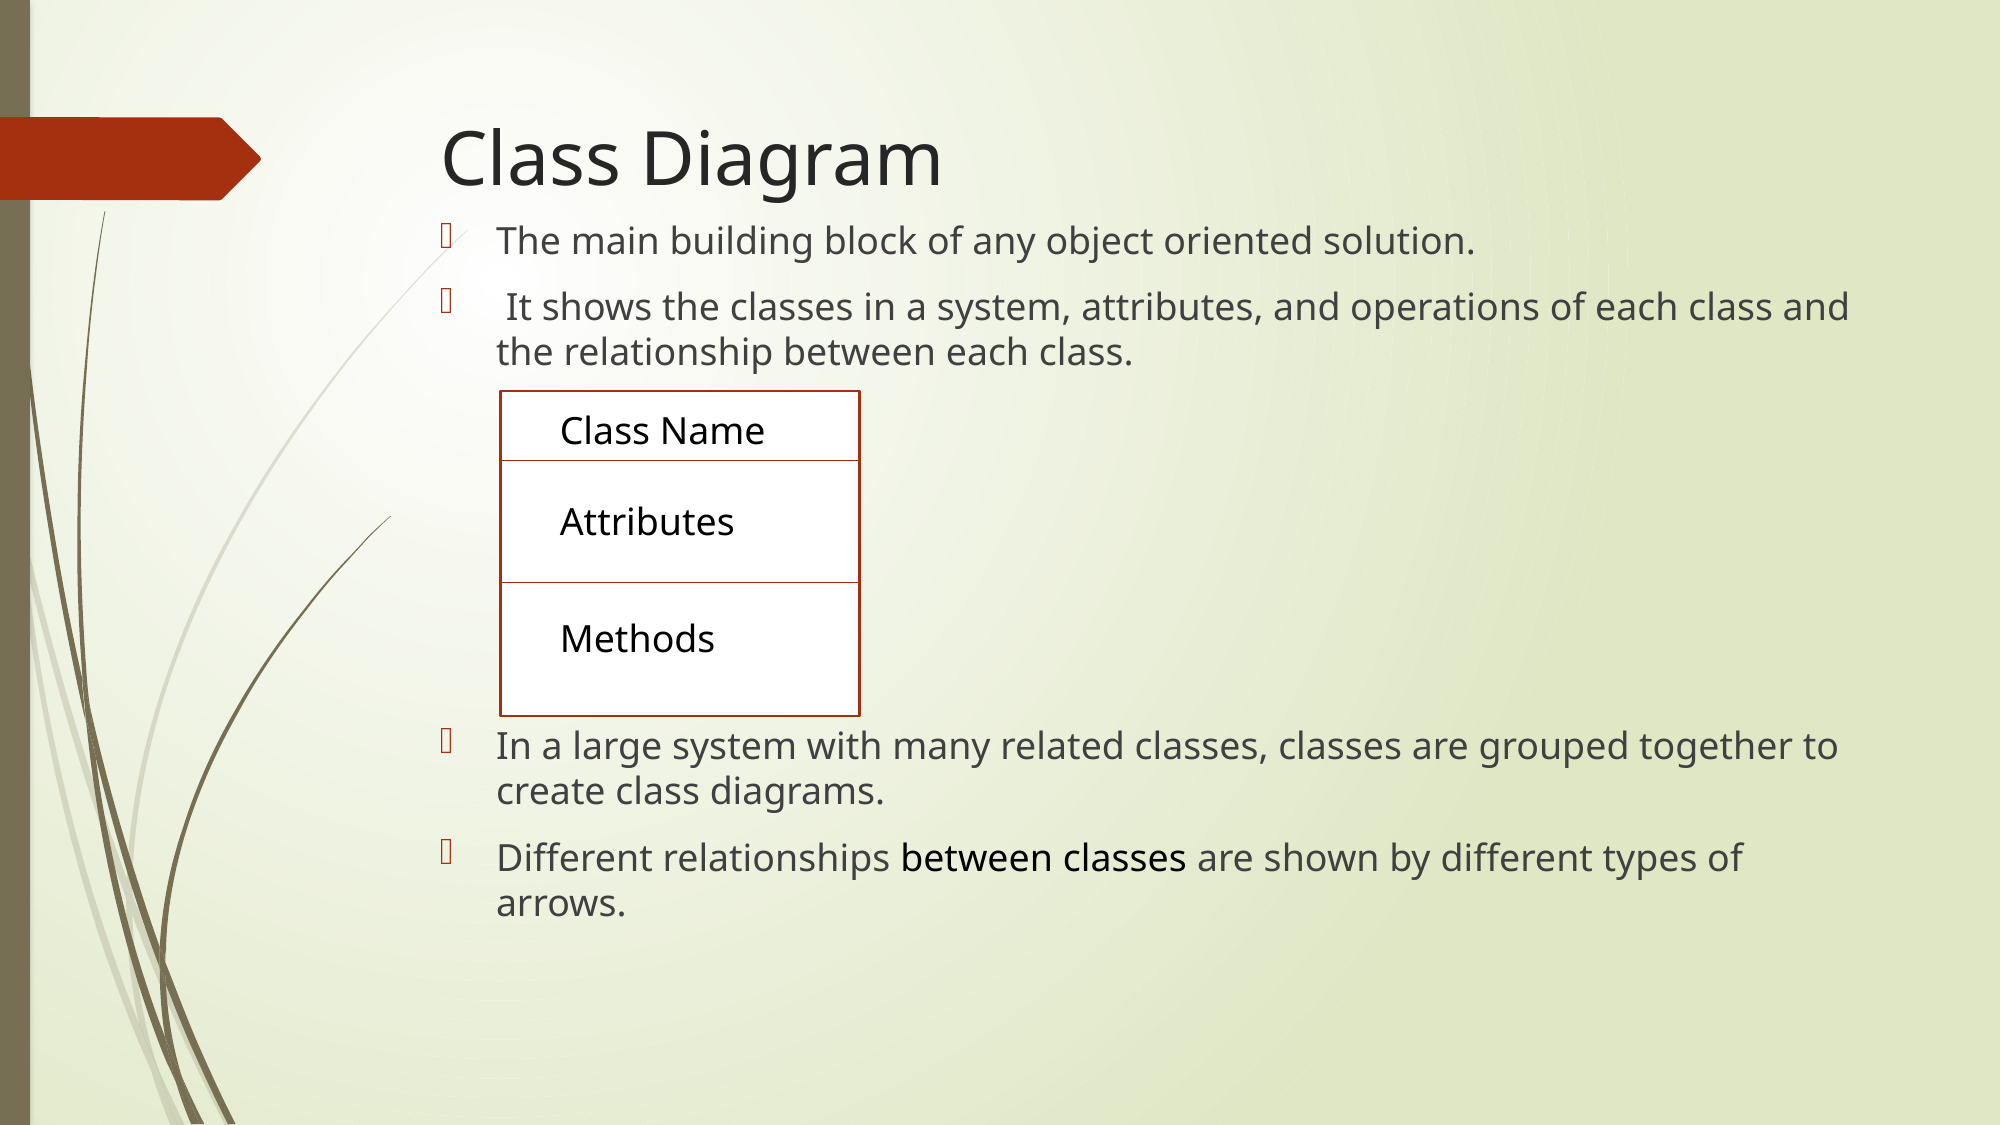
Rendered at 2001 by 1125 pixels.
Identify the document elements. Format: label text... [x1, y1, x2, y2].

title Class Diagram [425, 102, 1888, 209]
list The main building block of any object oriented solution. It shows the classes in a system, attributes, and operations of each class and the relationship between each class. In a large system with many related classes, classes are grouped together to create class diagrams. Different relationships between classes are shown by different types of arrows. [424, 209, 1888, 1067]
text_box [500, 390, 861, 717]
